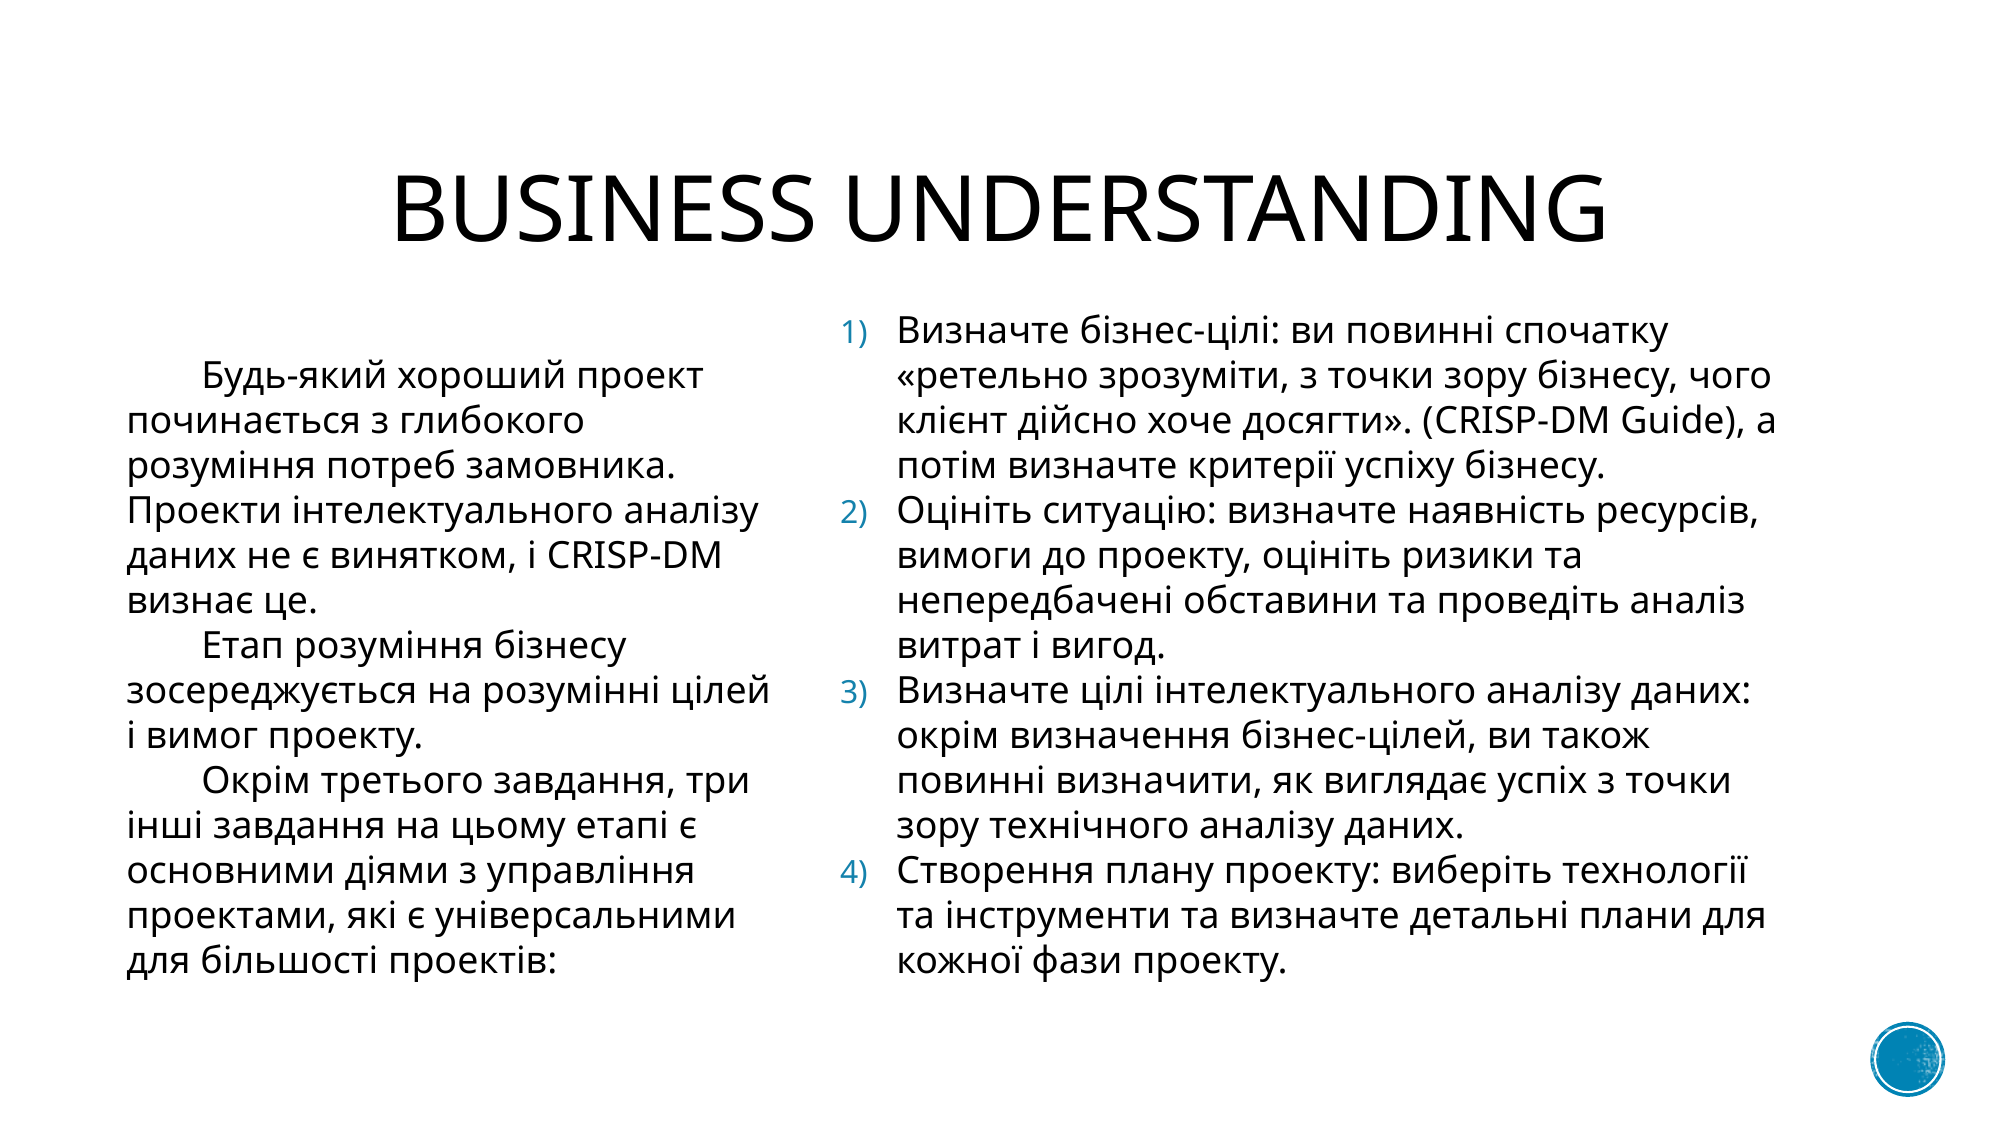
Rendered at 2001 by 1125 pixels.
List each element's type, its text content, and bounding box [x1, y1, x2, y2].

list Визначте бізнес-цілі: ви повинні спочатку «ретельно зрозуміти, з точки зору бізнесу, чого клієнт дійсно хоче досягти». (CRISP-DM Guide), а потім визначте критерії успіху бізнесу. Оцініть ситуацію: визначте наявність ресурсів, вимоги до проекту, оцініть ризики та непередбачені обставини та проведіть аналіз витрат і вигод. Визначте цілі інтелектуального аналізу даних: окрім визначення бізнес-цілей, ви також повинні визначити, як виглядає успіх з точки зору технічного аналізу даних. Створення плану проекту: виберіть технології та інструменти та визначте детальні плани для кожної фази проекту. [825, 298, 1808, 1063]
list Будь-який хороший проект починається з глибокого розуміння потреб замовника. Проекти інтелектуального аналізу даних не є винятком, і CRISP-DM визнає це. Етап розуміння бізнесу зосереджується на розумінні цілей і вимог проекту. Окрім третього завдання, три інші завдання на цьому етапі є основними діями з управління проектами, які є універсальними для більшості проектів: [111, 343, 790, 996]
title Business Understanding [175, 79, 1826, 344]
